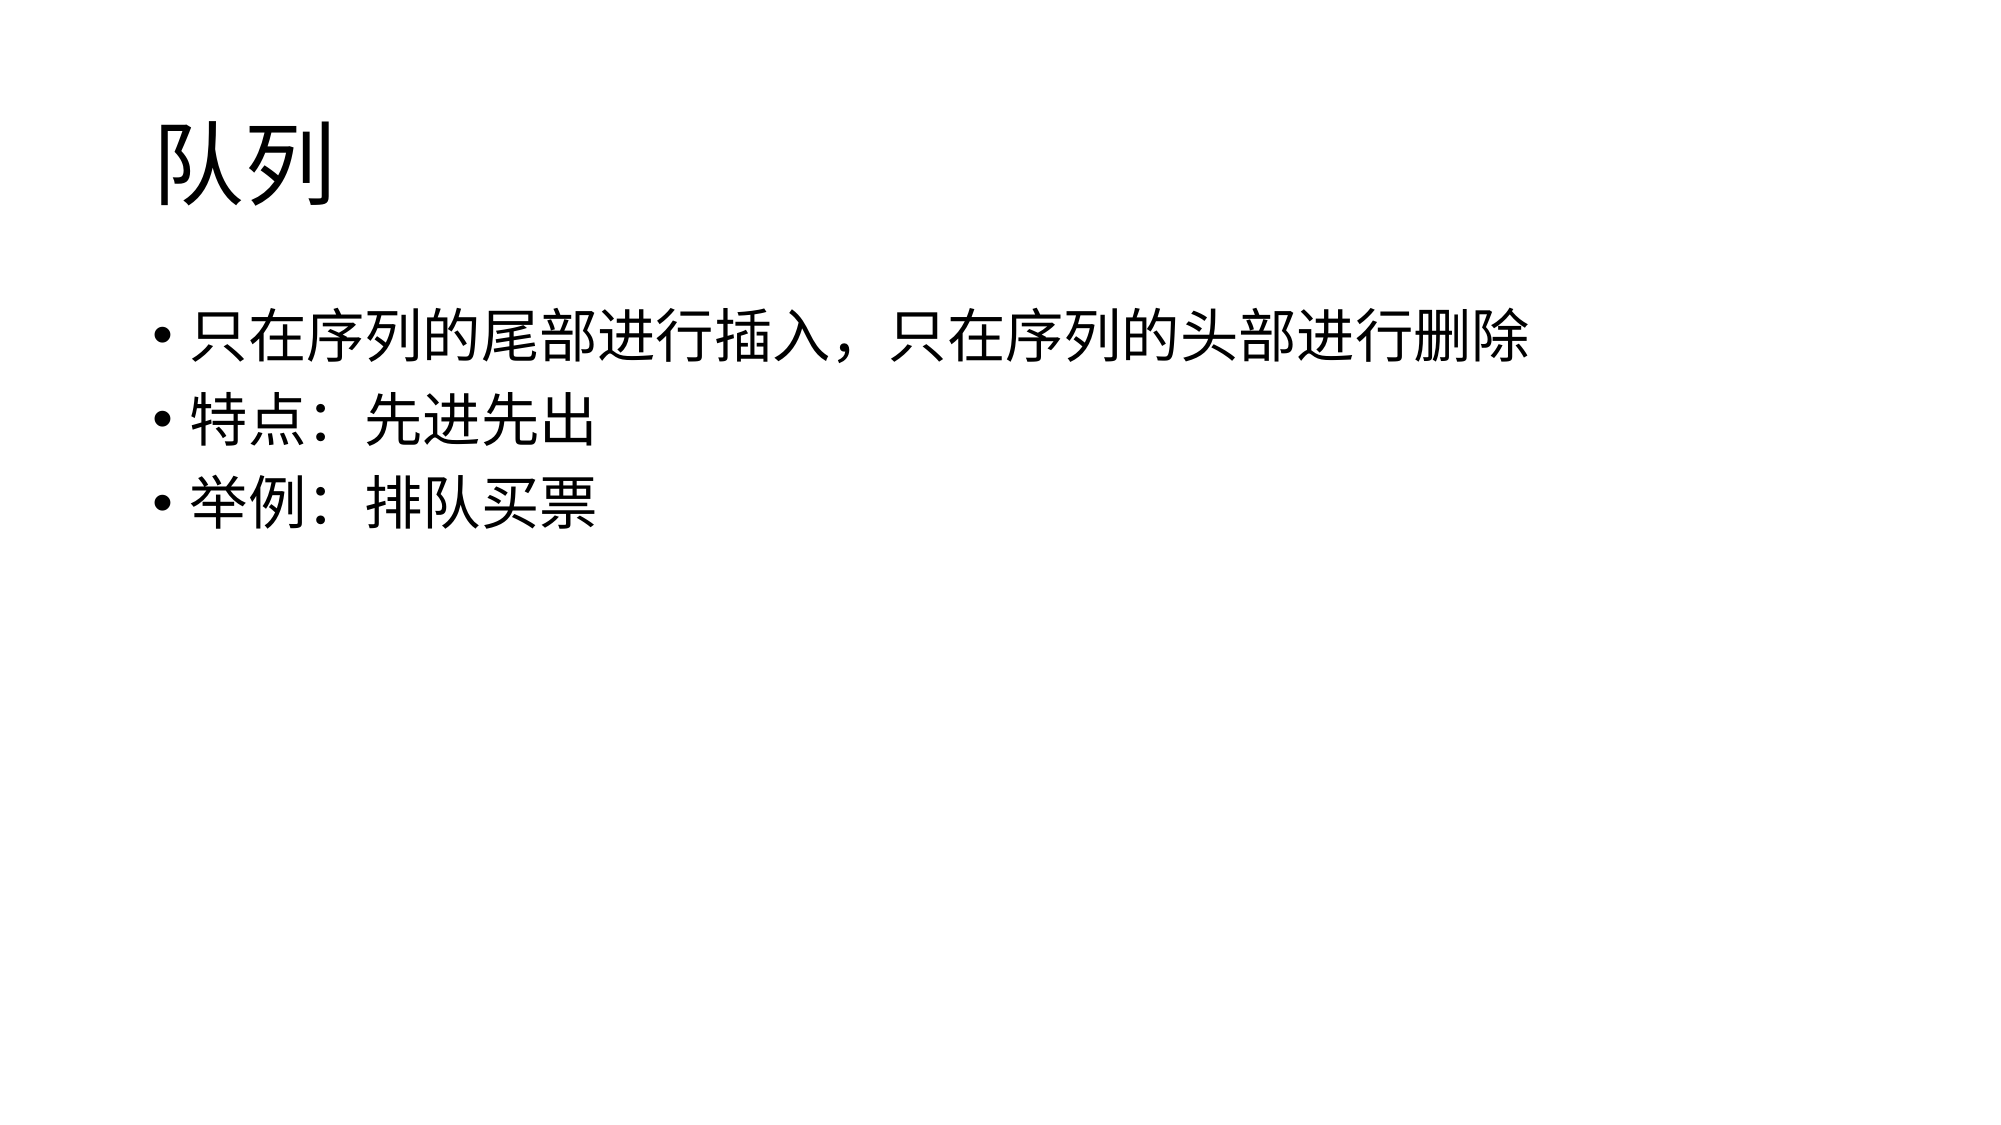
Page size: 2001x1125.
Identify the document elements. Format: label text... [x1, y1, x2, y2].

title 队列 [137, 59, 1863, 278]
list 只在序列的尾部进行插入，只在序列的头部进行删除 特点：先进先出 举例：排队买票 [137, 299, 1863, 1014]
